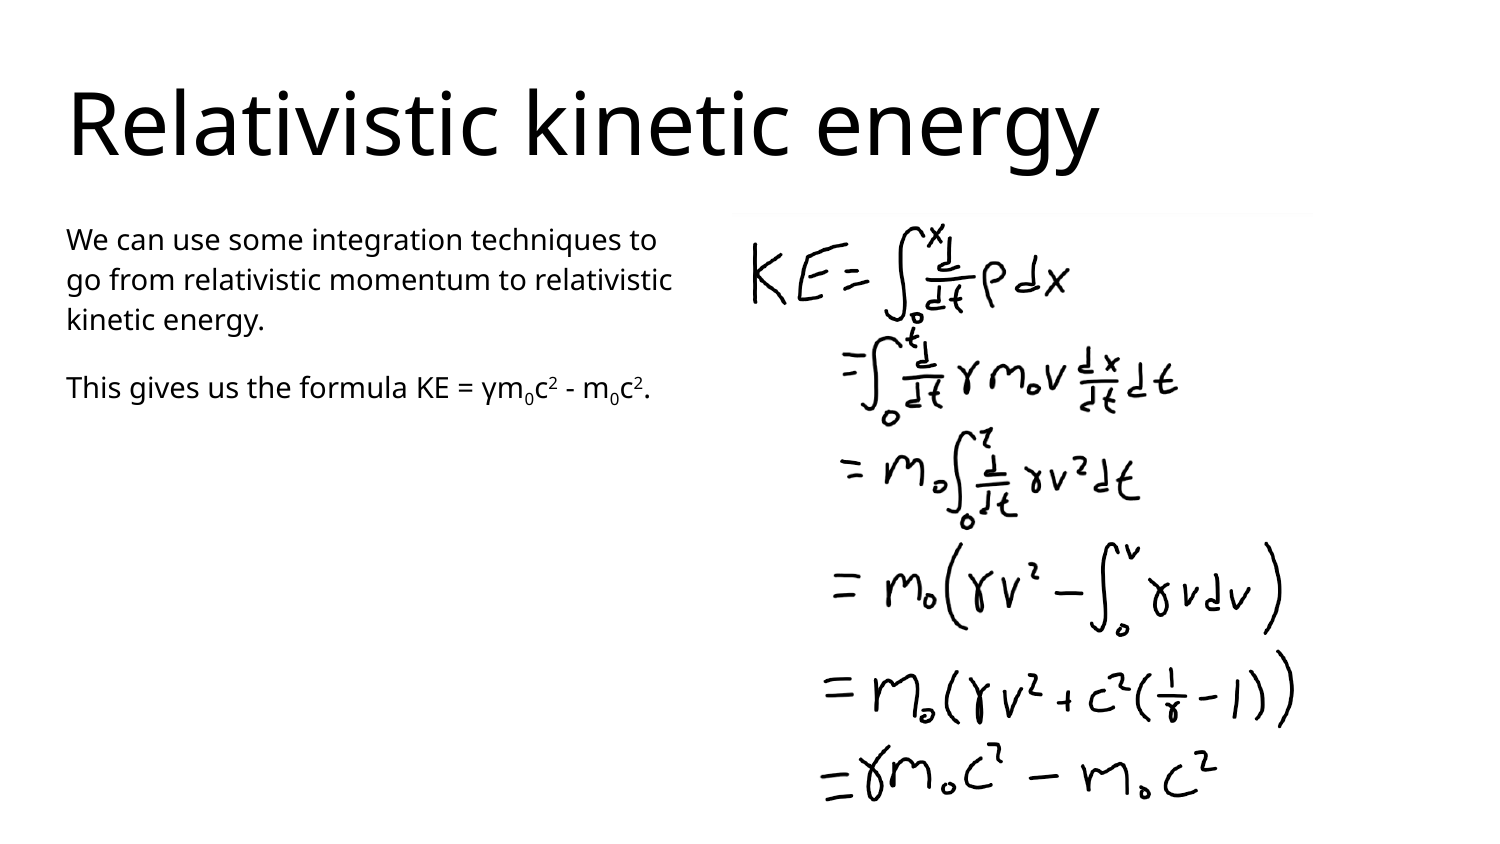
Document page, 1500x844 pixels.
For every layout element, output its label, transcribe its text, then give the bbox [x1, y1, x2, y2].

picture [732, 212, 1313, 819]
list This gives us the formula KE = γm0c2 - m0c2. [51, 348, 708, 844]
list We can use some integration techniques to go from relativistic momentum to relativistic kinetic energy. [51, 200, 708, 348]
title Relativistic kinetic energy [51, 17, 1449, 189]
